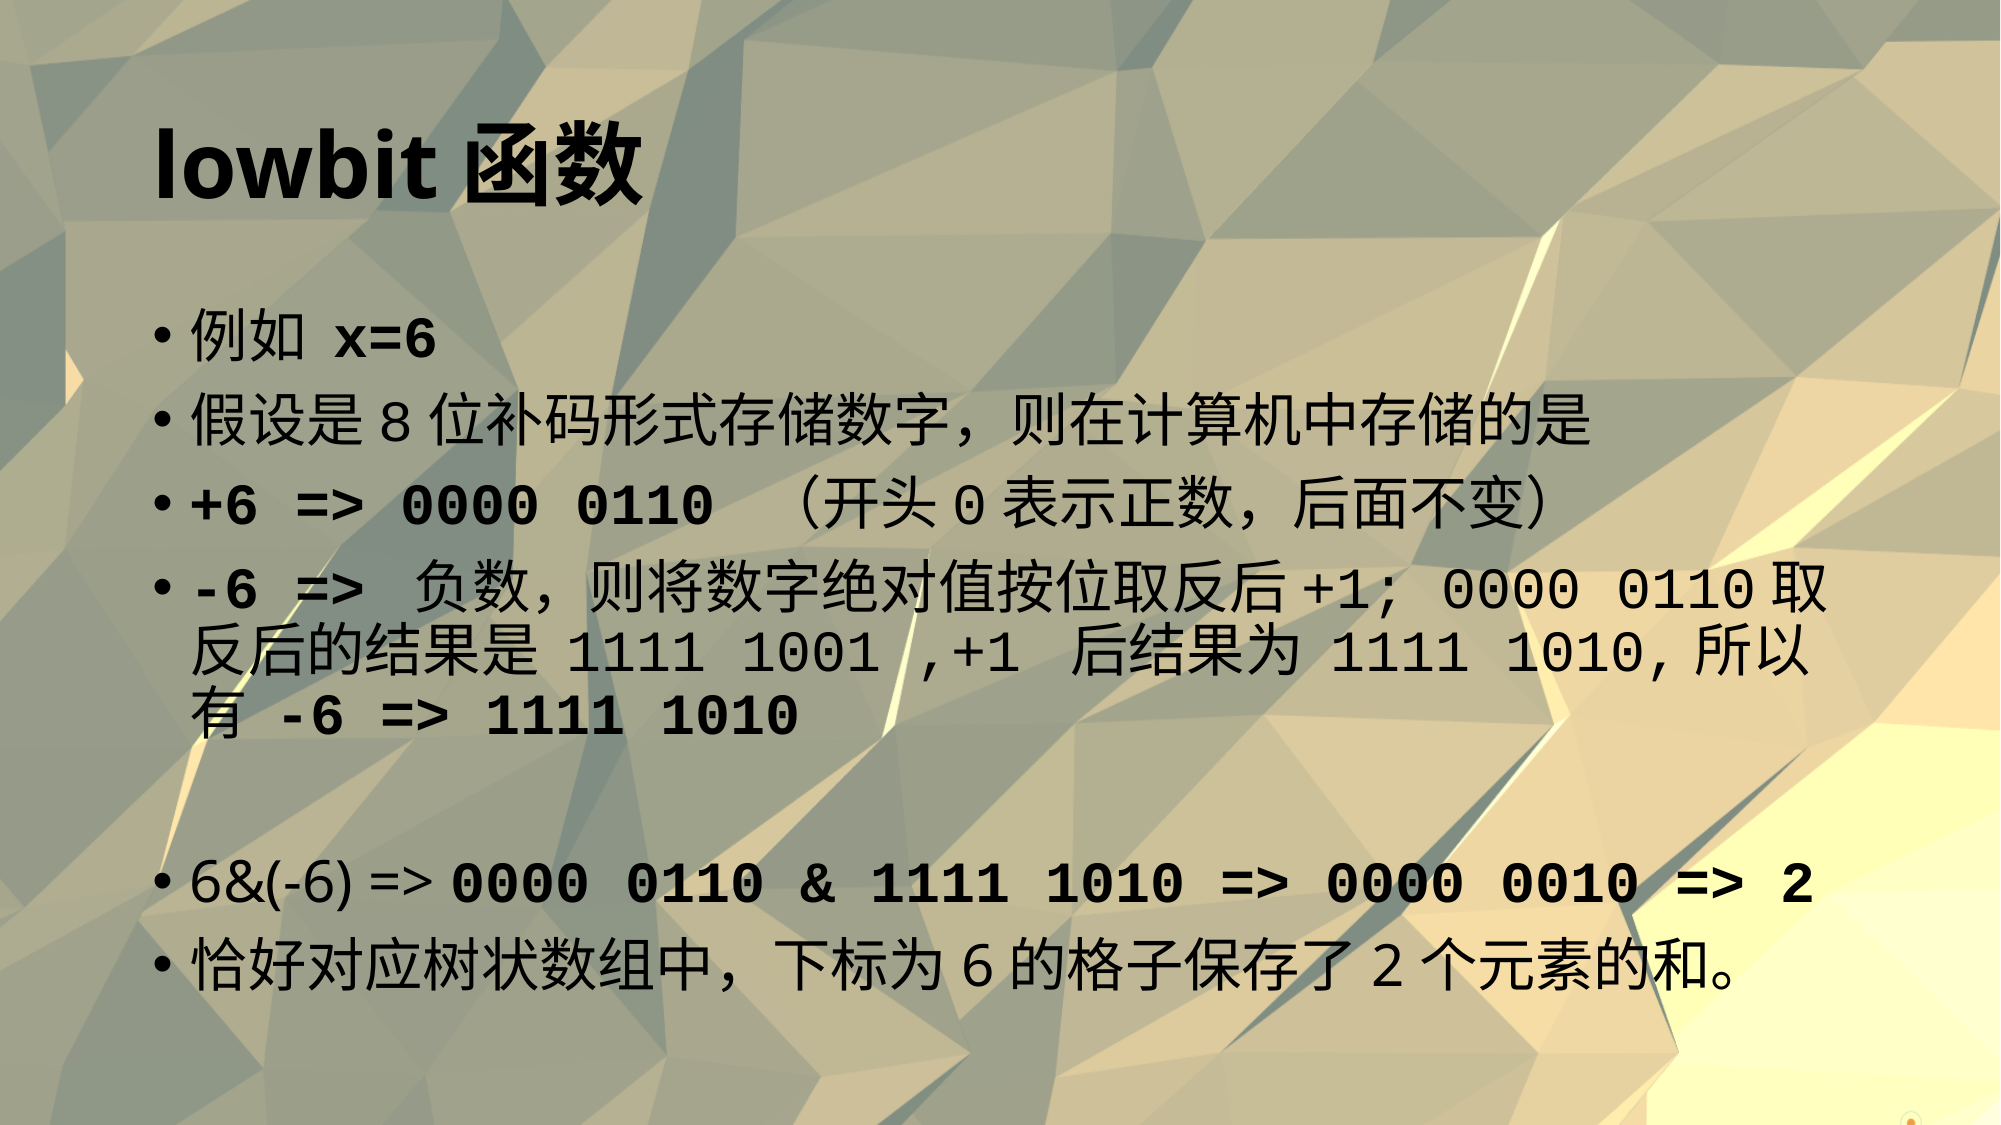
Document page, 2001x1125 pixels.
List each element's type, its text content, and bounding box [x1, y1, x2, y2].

picture [0, 0, 2001, 1125]
title lowbit函数 [137, 59, 1863, 278]
list 例如 x=6 假设是8位补码形式存储数字，则在计算机中存储的是 +6 => 0000 0110 （开头0表示正数，后面不变） -6 => 负数，则将数字绝对值按位取反后+1; 0000 0110取反后的结果是 1111 1001 ,+1 后结果为 1111 1010,所以有 -6 => 1111 1010 6&(-6) => 0000 0110 & 1111 1010 => 0000 0010 => 2 恰好对应树状数组中，下标为6的格子保存了2个元素的和。 [137, 299, 1863, 1014]
